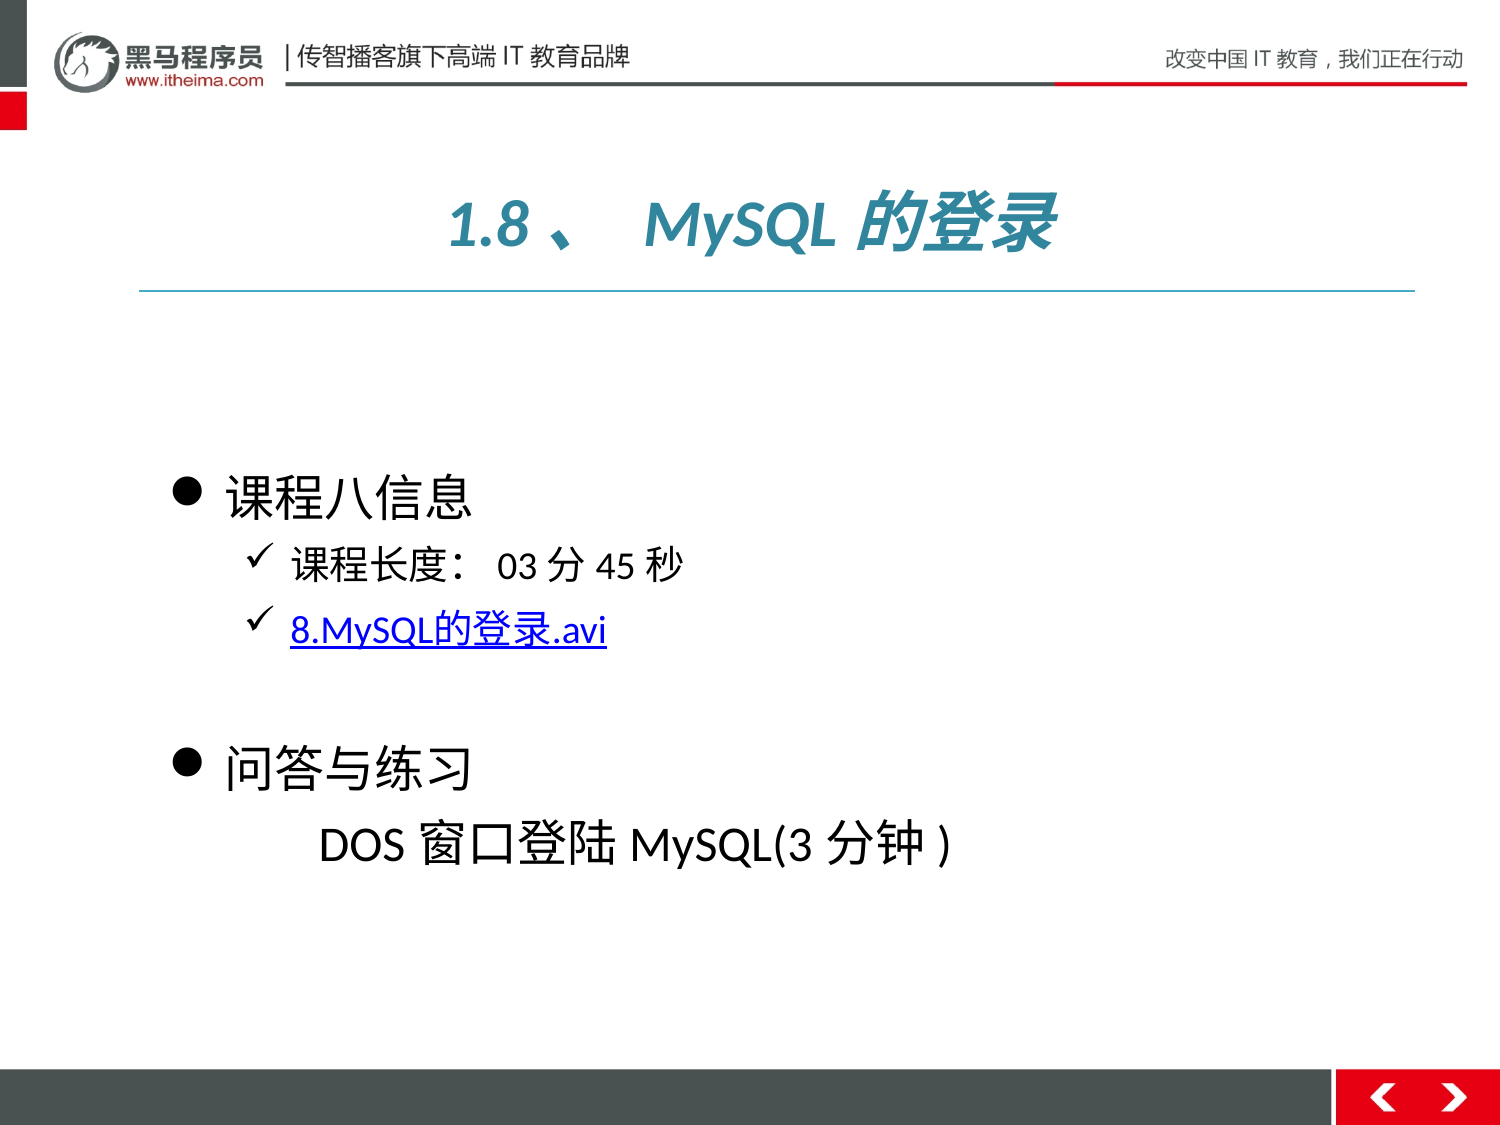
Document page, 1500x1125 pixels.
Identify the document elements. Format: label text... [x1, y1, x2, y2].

text_box 课程八信息 课程长度：03分45秒 8.MySQL的登录.avi 问答与练习 DOS窗口登陆MySQL(3分钟) [153, 386, 1416, 1094]
picture [0, 0, 1500, 1125]
text_box 1.8、 MySQL的登录 [118, 172, 1381, 409]
